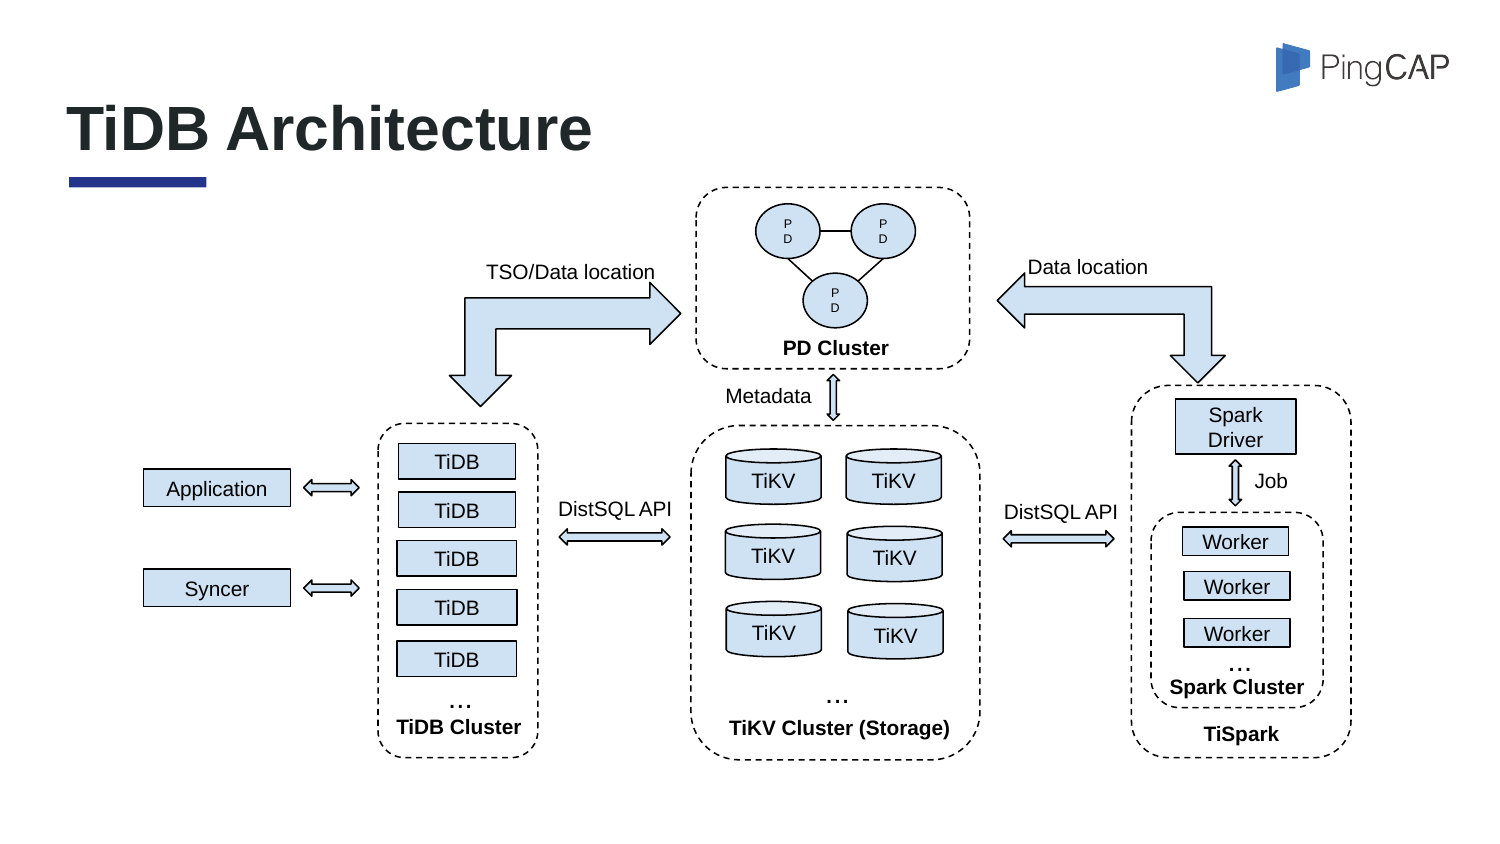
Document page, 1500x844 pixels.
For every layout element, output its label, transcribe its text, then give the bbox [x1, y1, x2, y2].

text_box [142, 187, 1352, 761]
title TiDB Architecture [51, 72, 1449, 167]
text_box [69, 177, 207, 188]
picture [1275, 43, 1450, 92]
